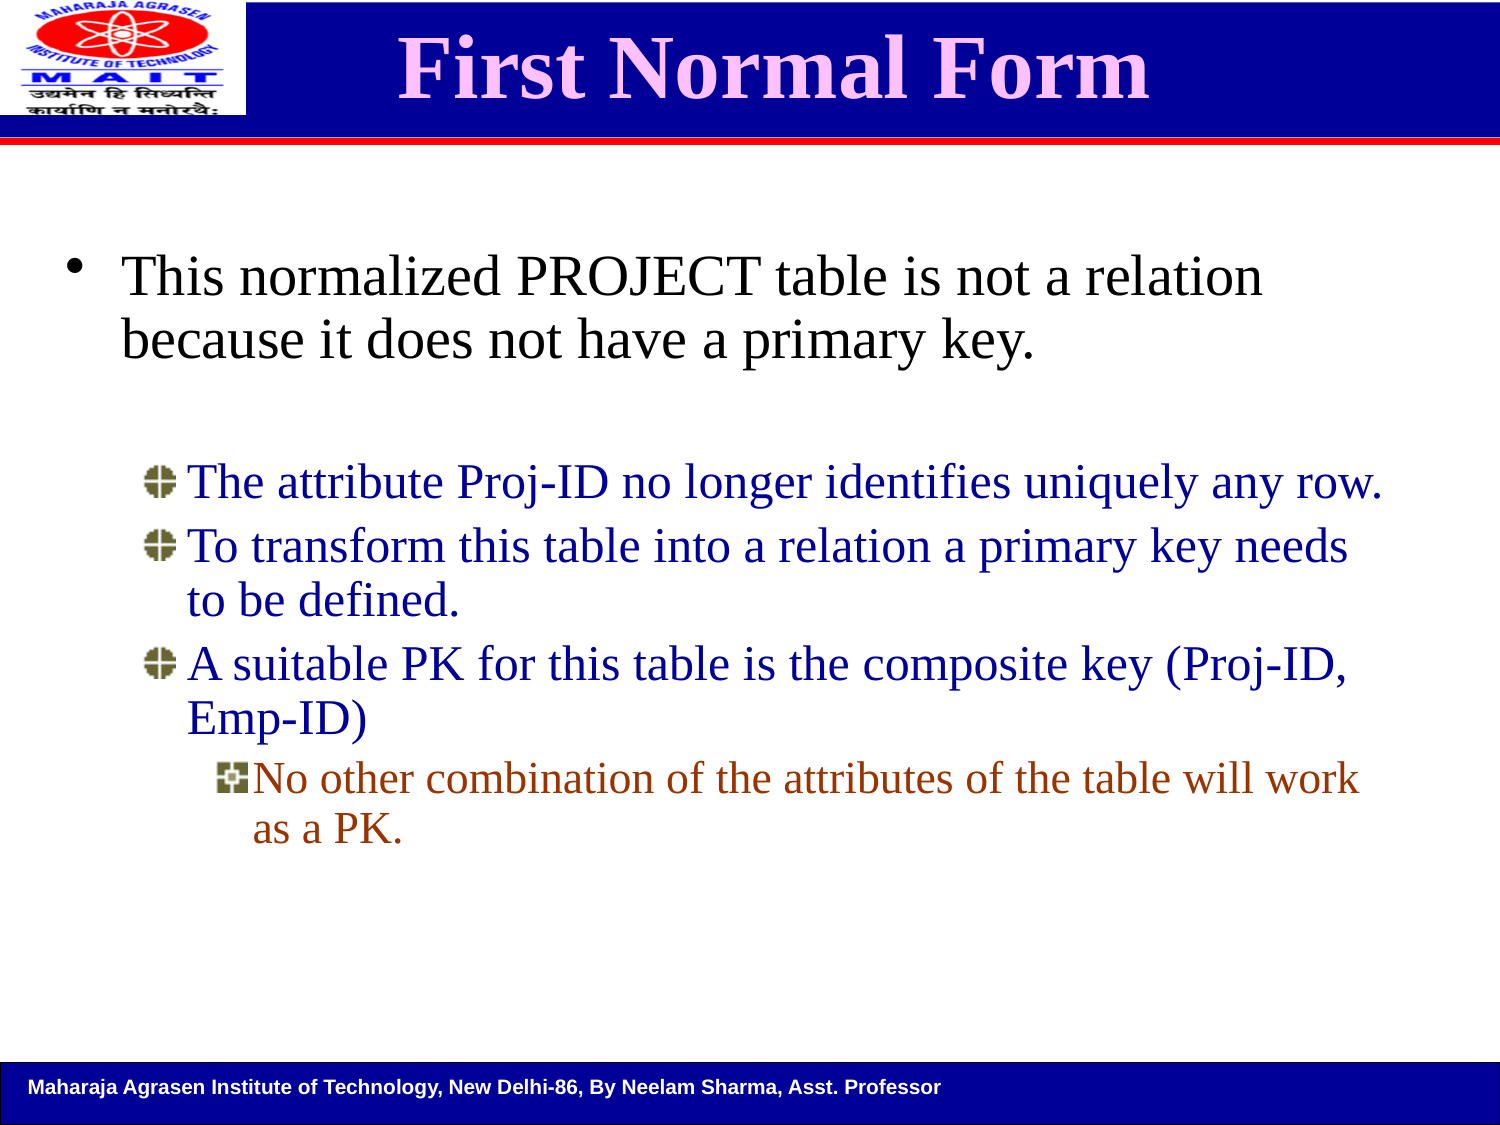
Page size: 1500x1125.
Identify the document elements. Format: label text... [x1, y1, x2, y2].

picture [140, 461, 176, 498]
picture [140, 643, 176, 679]
title First Normal Form [99, 0, 1450, 188]
picture [140, 525, 176, 561]
list This normalized PROJECT table is not a relation because it does not have a primary key. The attribute Proj-ID no longer identifies uniquely any row. To transform this table into a relation a primary key needs to be defined. A suitable PK for this table is the composite key (Proj-ID, Emp-ID) No other combination of the attributes of the table will work as a PK. [49, 237, 1401, 1026]
picture [215, 760, 248, 793]
picture [0, 1, 99, 115]
